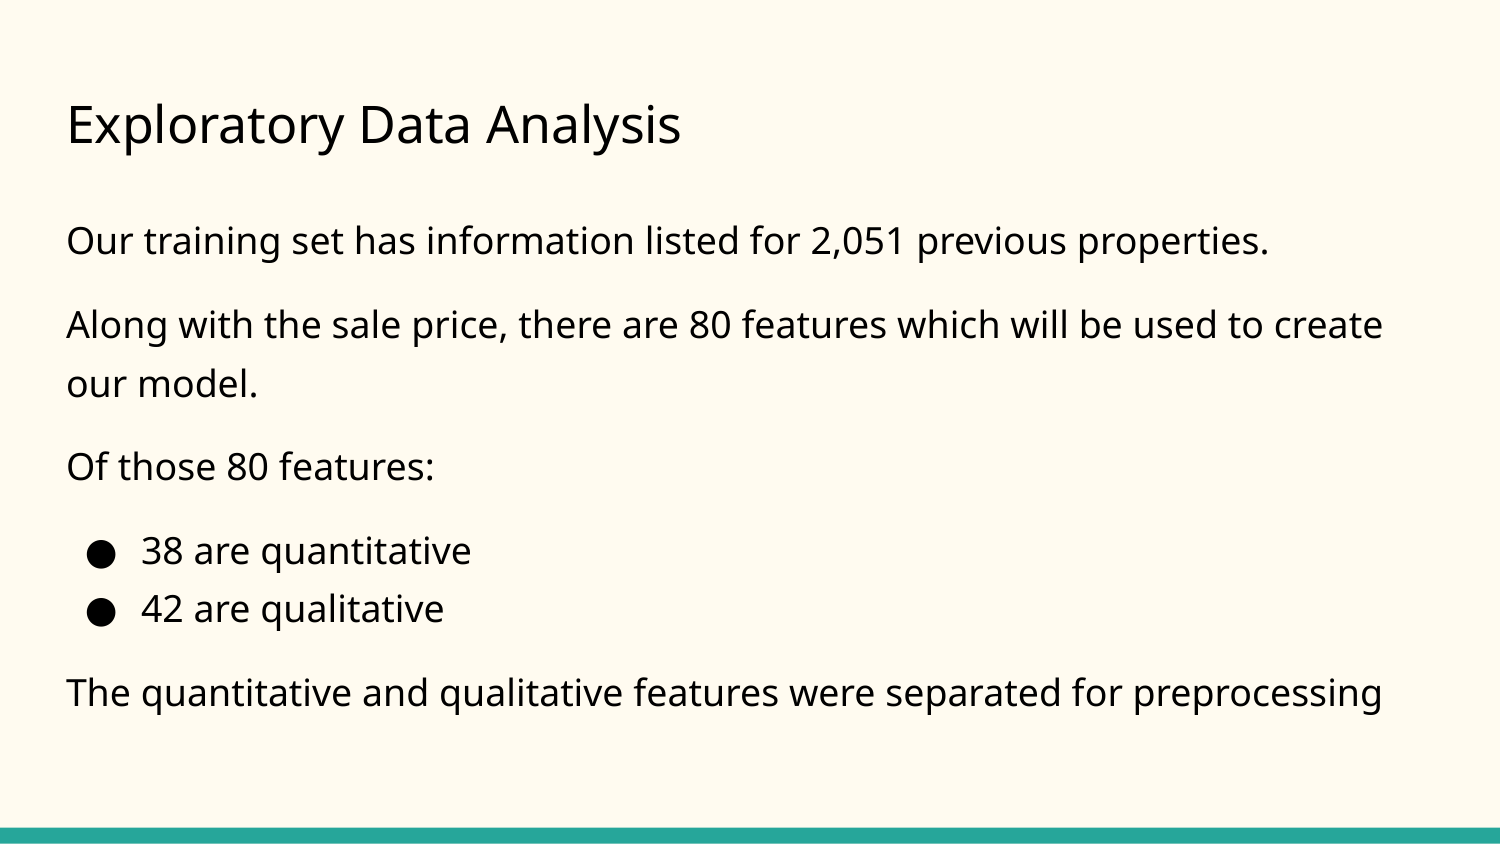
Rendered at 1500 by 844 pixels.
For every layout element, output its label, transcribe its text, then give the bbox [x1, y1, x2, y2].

title Exploratory Data Analysis [51, 72, 1449, 174]
list Our training set has information listed for 2,051 previous properties. Along with the sale price, there are 80 features which will be used to create our model. Of those 80 features: 38 are quantitative 42 are qualitative The quantitative and qualitative features were separated for preprocessing [51, 192, 1449, 750]
